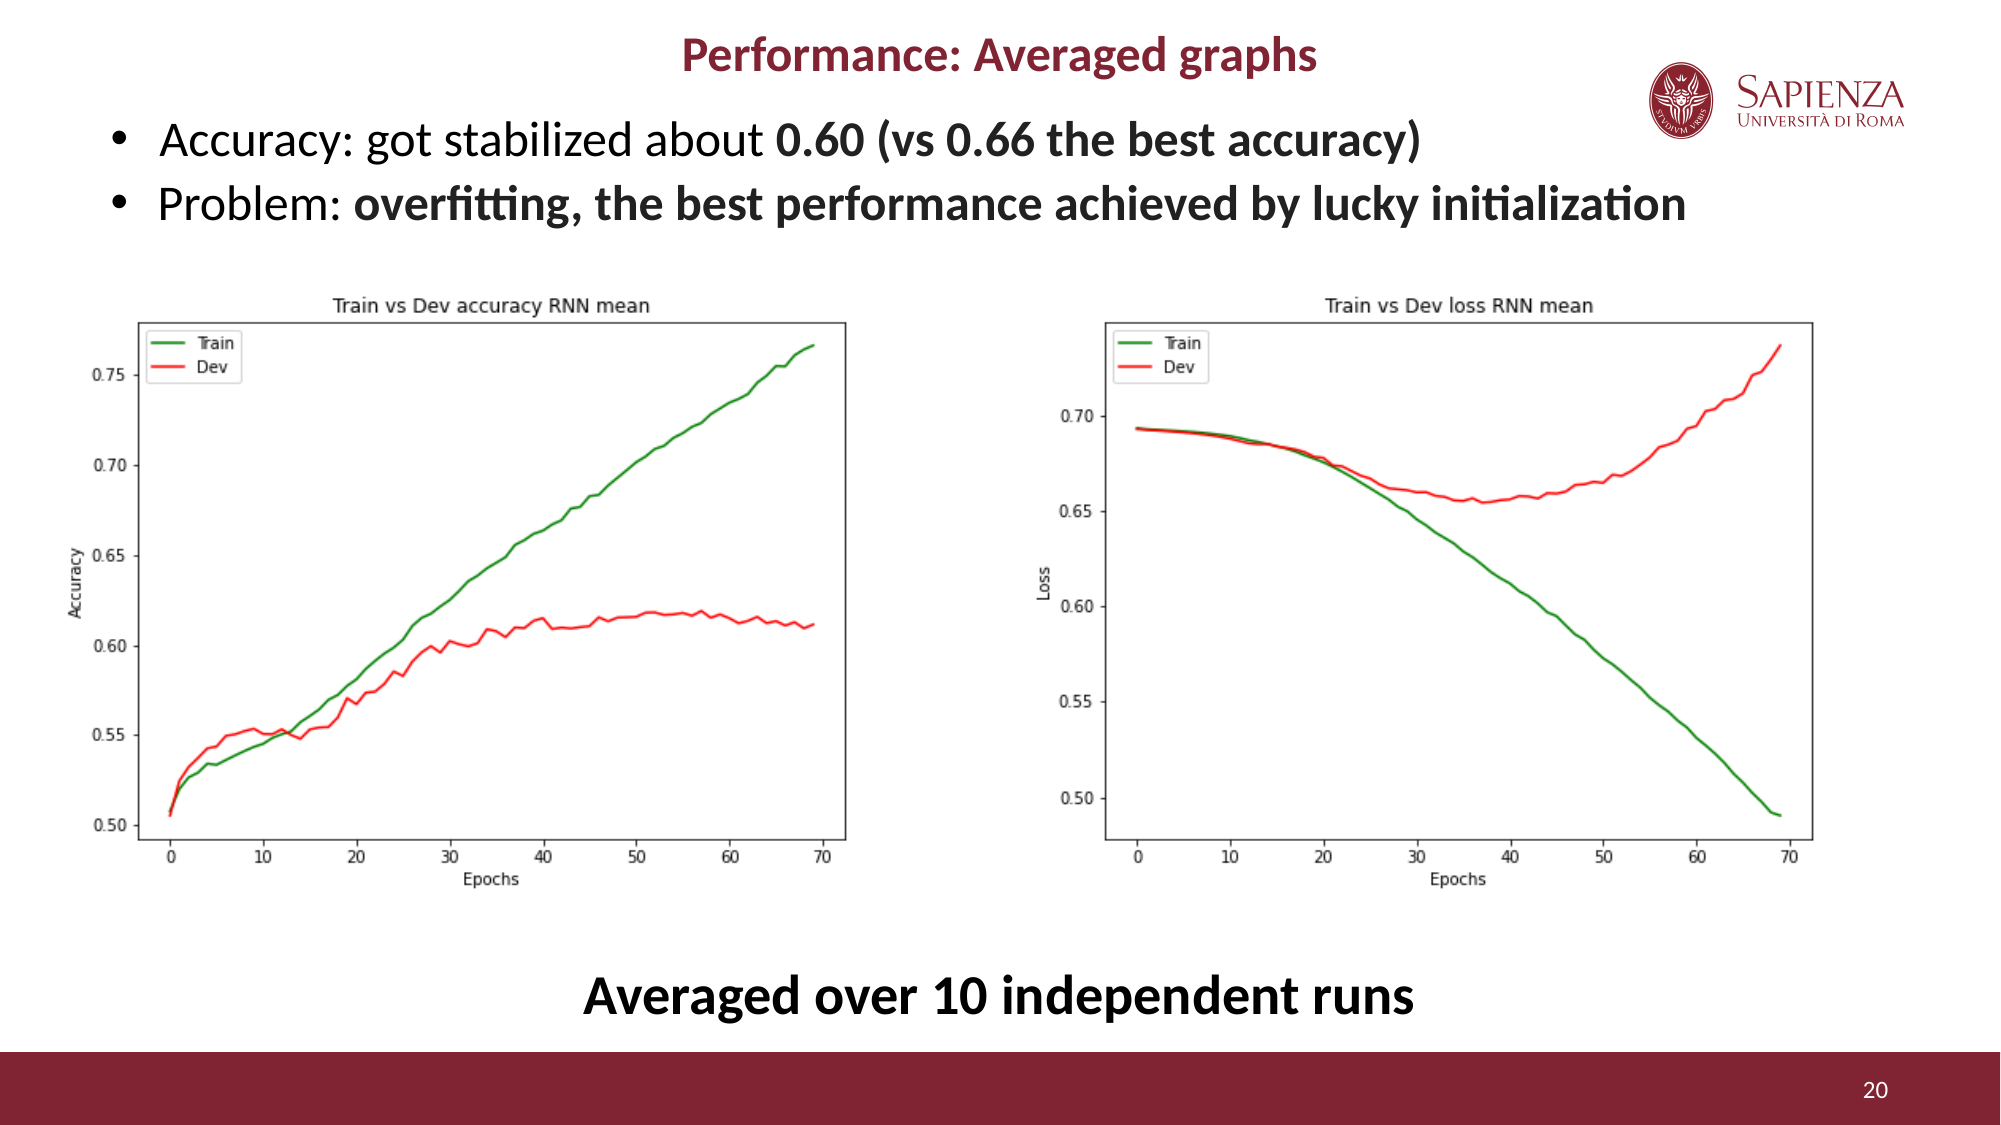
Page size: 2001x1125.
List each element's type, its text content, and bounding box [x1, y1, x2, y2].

text_box Performance: Averaged graphs [15, 13, 1984, 98]
picture [991, 240, 1904, 925]
slide_number ‹#› [1453, 1058, 1904, 1119]
picture [24, 240, 938, 925]
title Averaged over 10 independent runs [551, 931, 1449, 1063]
text_box Accuracy: got stabilized about 0.60 (vs 0.66 the best accuracy) Problem: overfitting, the best performance achieved by lucky initialization model is result of a lucky initialization. [95, 98, 1950, 496]
